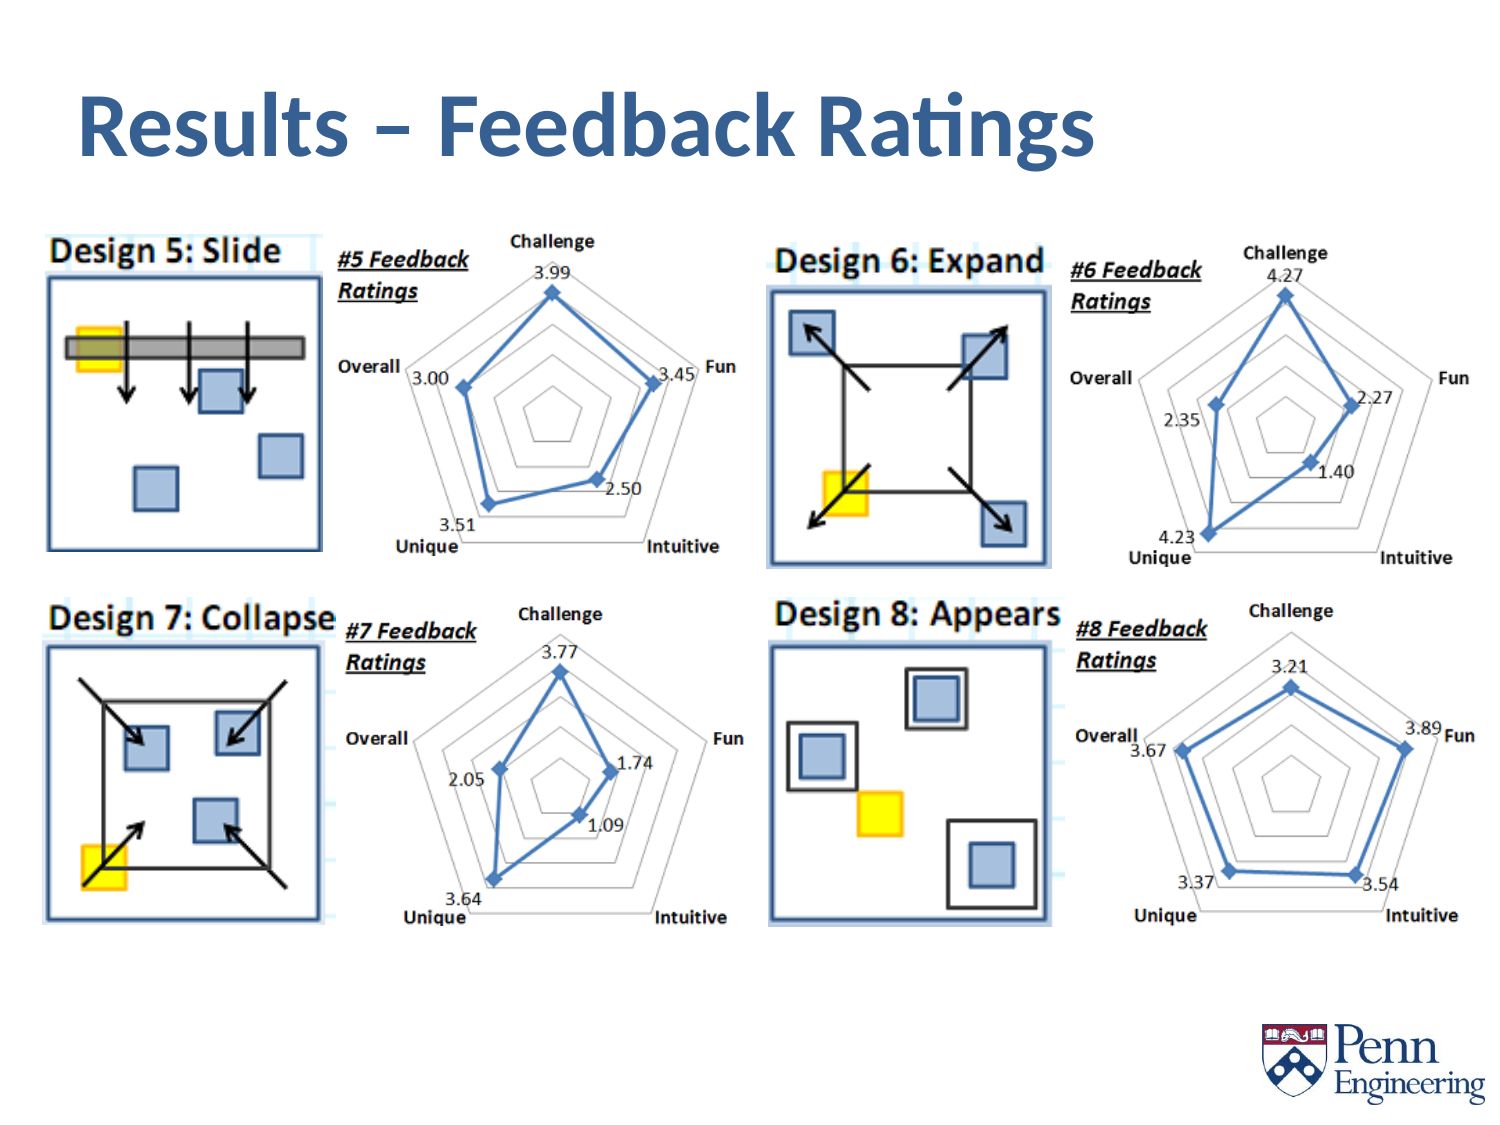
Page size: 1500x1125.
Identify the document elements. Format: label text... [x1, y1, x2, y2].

picture [45, 234, 323, 552]
picture [1068, 602, 1481, 927]
picture [1064, 242, 1472, 568]
picture [768, 597, 1065, 927]
picture [341, 600, 750, 926]
picture [1262, 1023, 1485, 1105]
picture [41, 597, 336, 925]
text_box Results – Feedback Ratings [62, 57, 1450, 183]
picture [766, 242, 1053, 570]
picture [335, 233, 739, 556]
